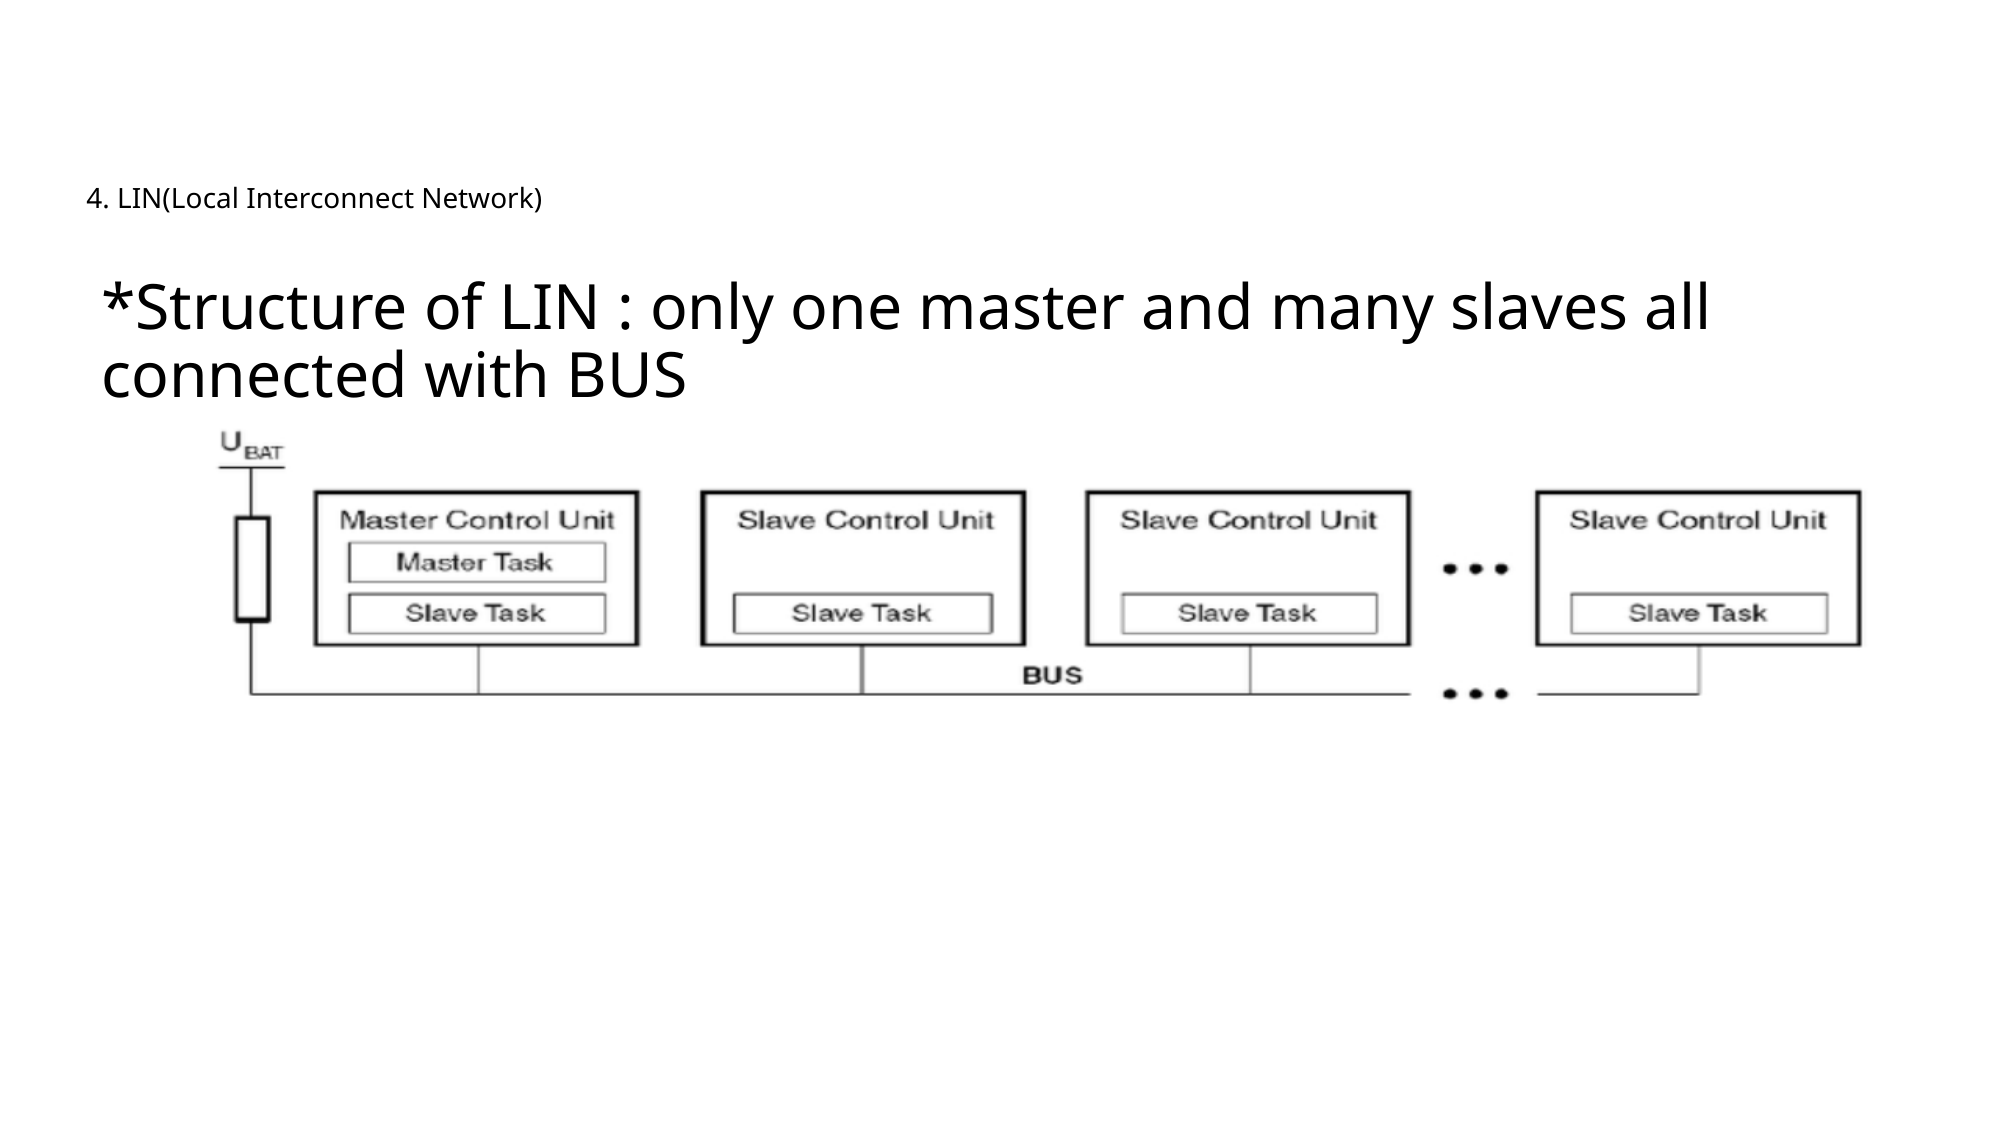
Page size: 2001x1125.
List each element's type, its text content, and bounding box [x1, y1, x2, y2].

picture [161, 409, 1914, 744]
text_box 4. LIN(Local Interconnect Network) [86, 186, 1914, 214]
text_box *Structure of LIN : only one master and many slaves all connected with BUS [86, 268, 1914, 1002]
